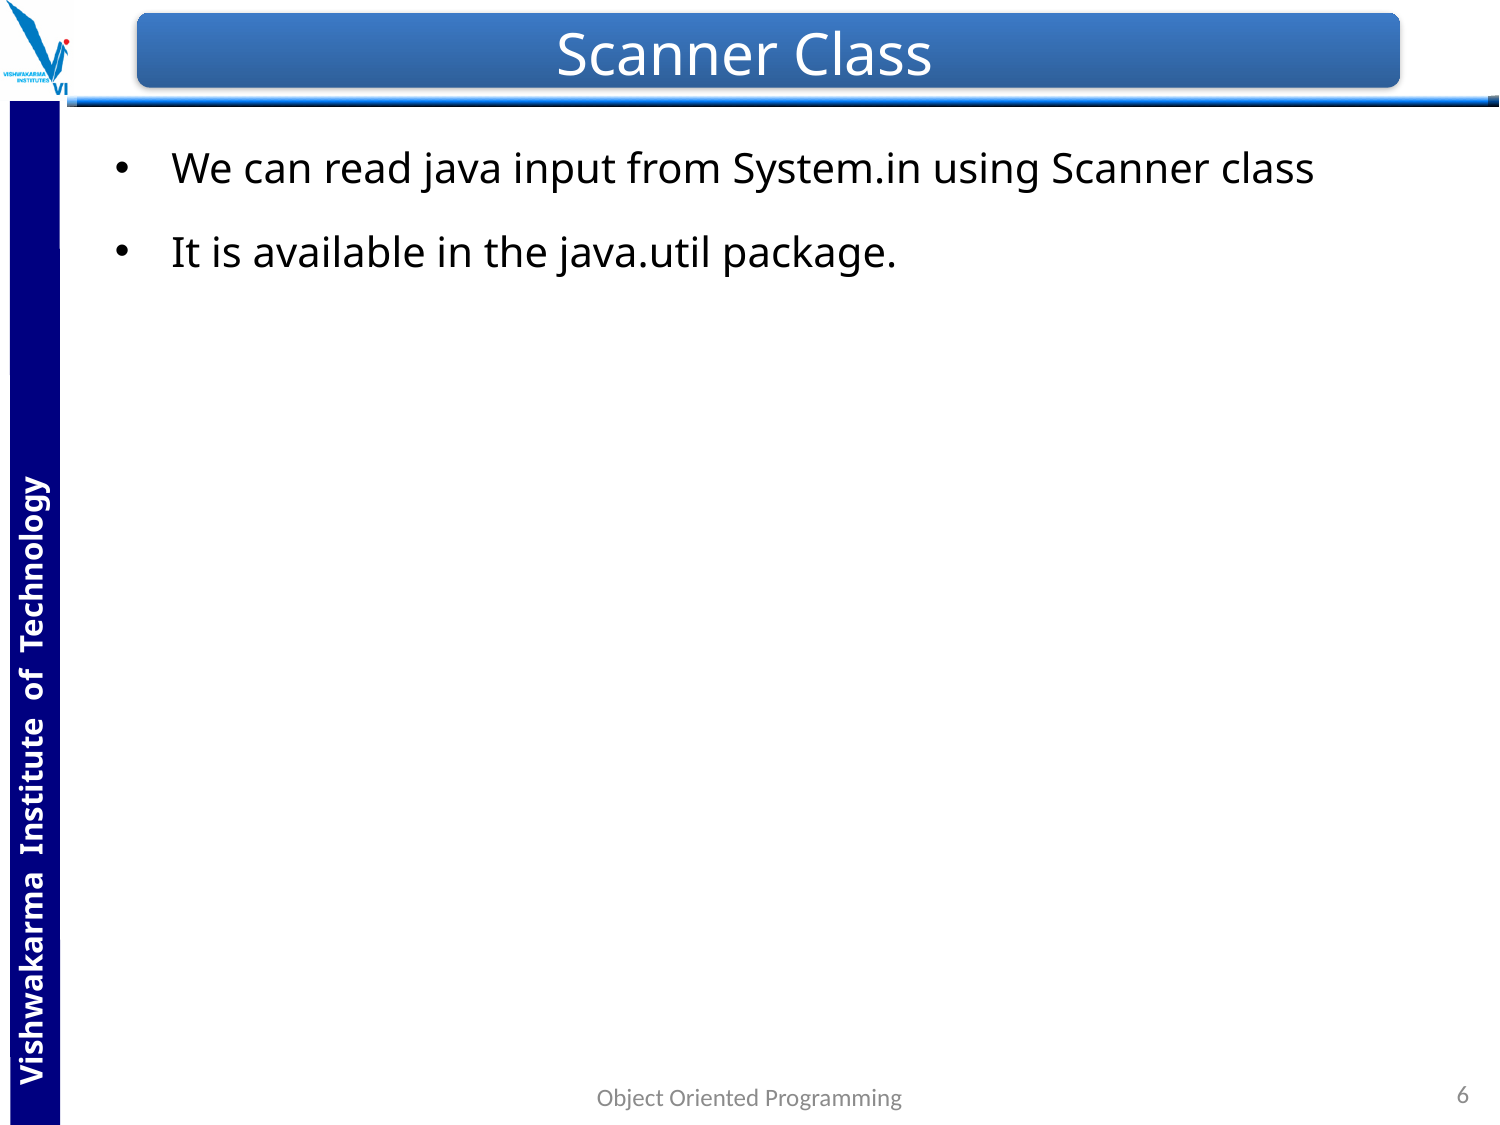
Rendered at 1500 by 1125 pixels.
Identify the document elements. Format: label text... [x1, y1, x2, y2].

title Scanner Class [270, 0, 1221, 106]
slide_number 6 [1140, 1072, 1491, 1116]
list We can read java input from System.in using Scanner class It is available in the java.util package. [99, 109, 1471, 1051]
footer Object Oriented Programming [512, 1074, 988, 1118]
picture [67, 95, 1499, 107]
